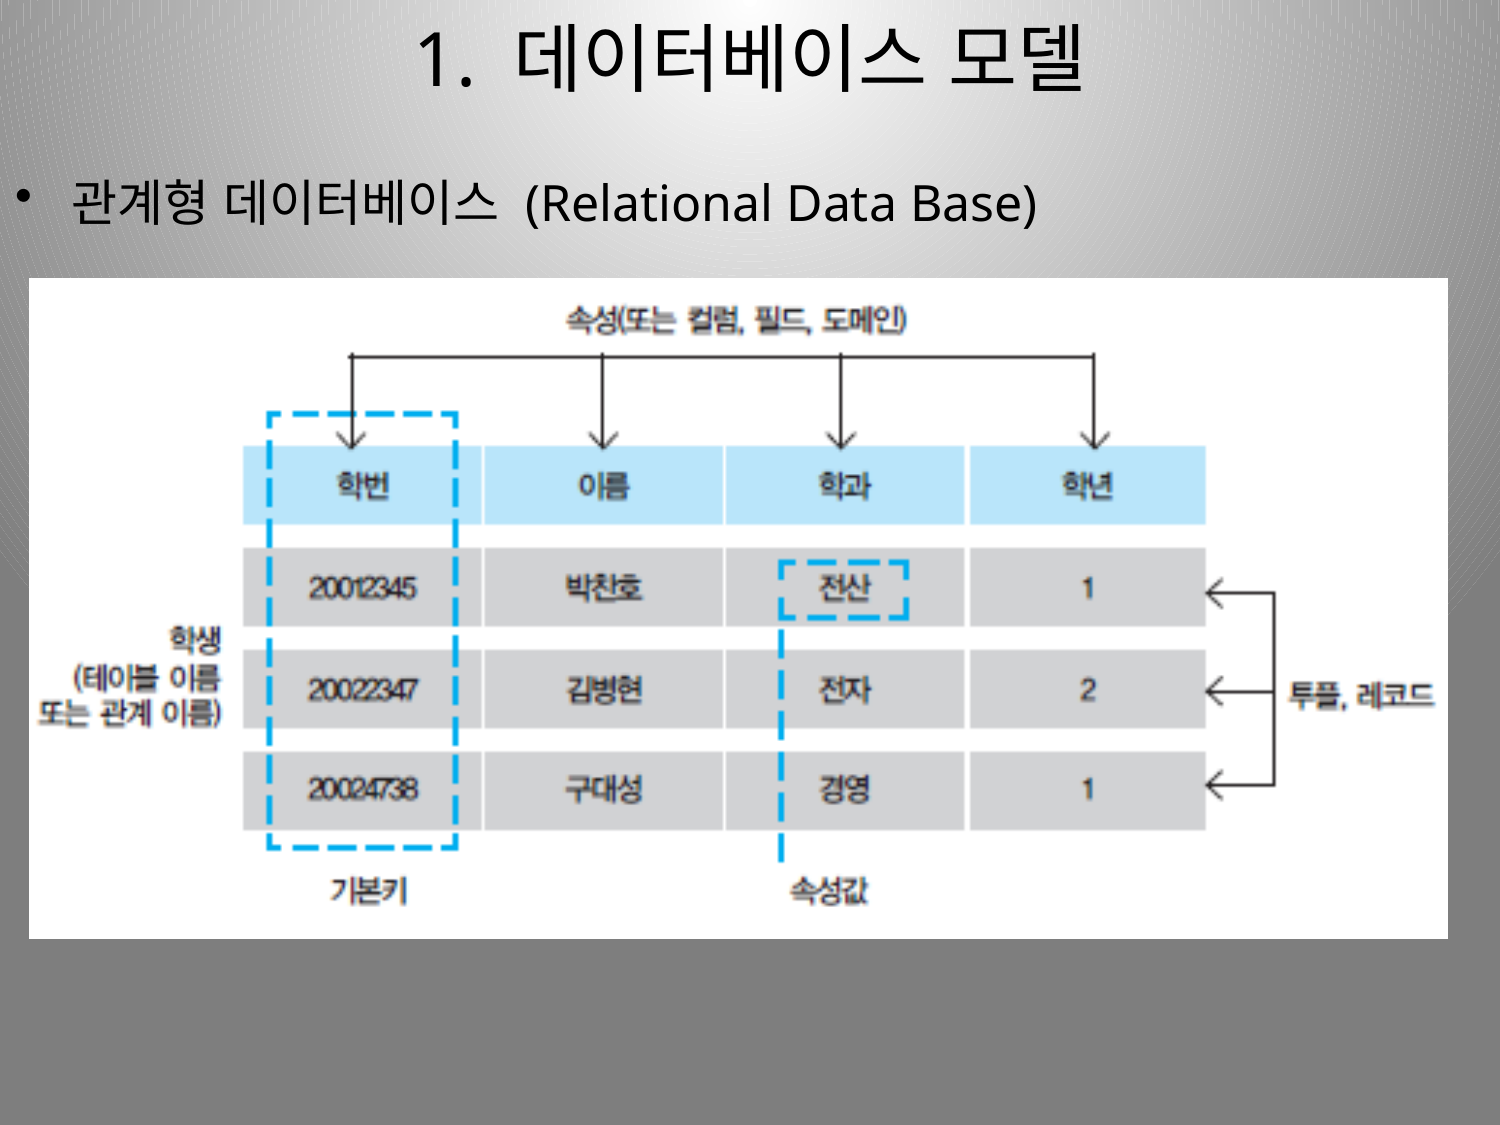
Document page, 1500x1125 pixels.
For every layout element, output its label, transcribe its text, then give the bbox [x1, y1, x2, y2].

title 1. 데이터베이스 모델 [0, 0, 1500, 114]
list 관계형 데이터베이스 (Relational Data Base) [0, 164, 1500, 1079]
picture [29, 278, 1448, 939]
